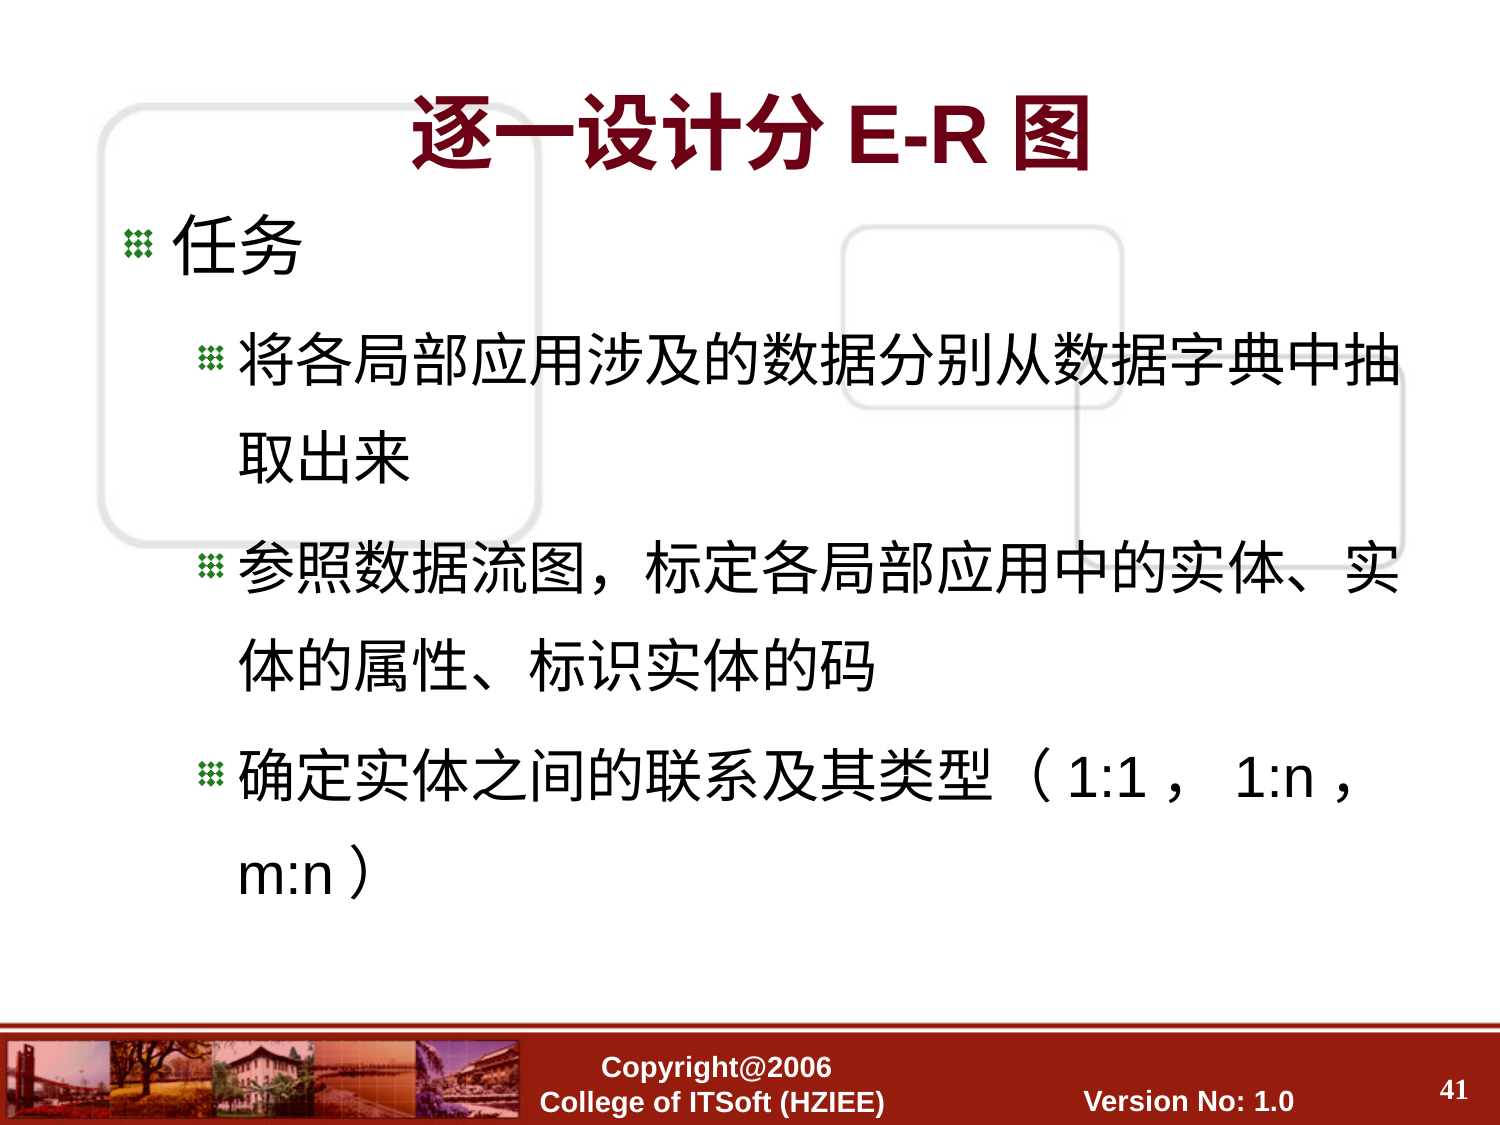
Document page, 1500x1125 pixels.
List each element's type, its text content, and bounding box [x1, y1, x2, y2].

picture [0, 0, 1500, 1125]
list 任务 将各局部应用涉及的数据分别从数据字典中抽取出来 参照数据流图，标定各局部应用中的实体、实体的属性、标识实体的码 确定实体之间的联系及其类型（1:1，1:n，m:n） [100, 196, 1424, 977]
title 逐一设计分E-R图 [76, 78, 1427, 182]
